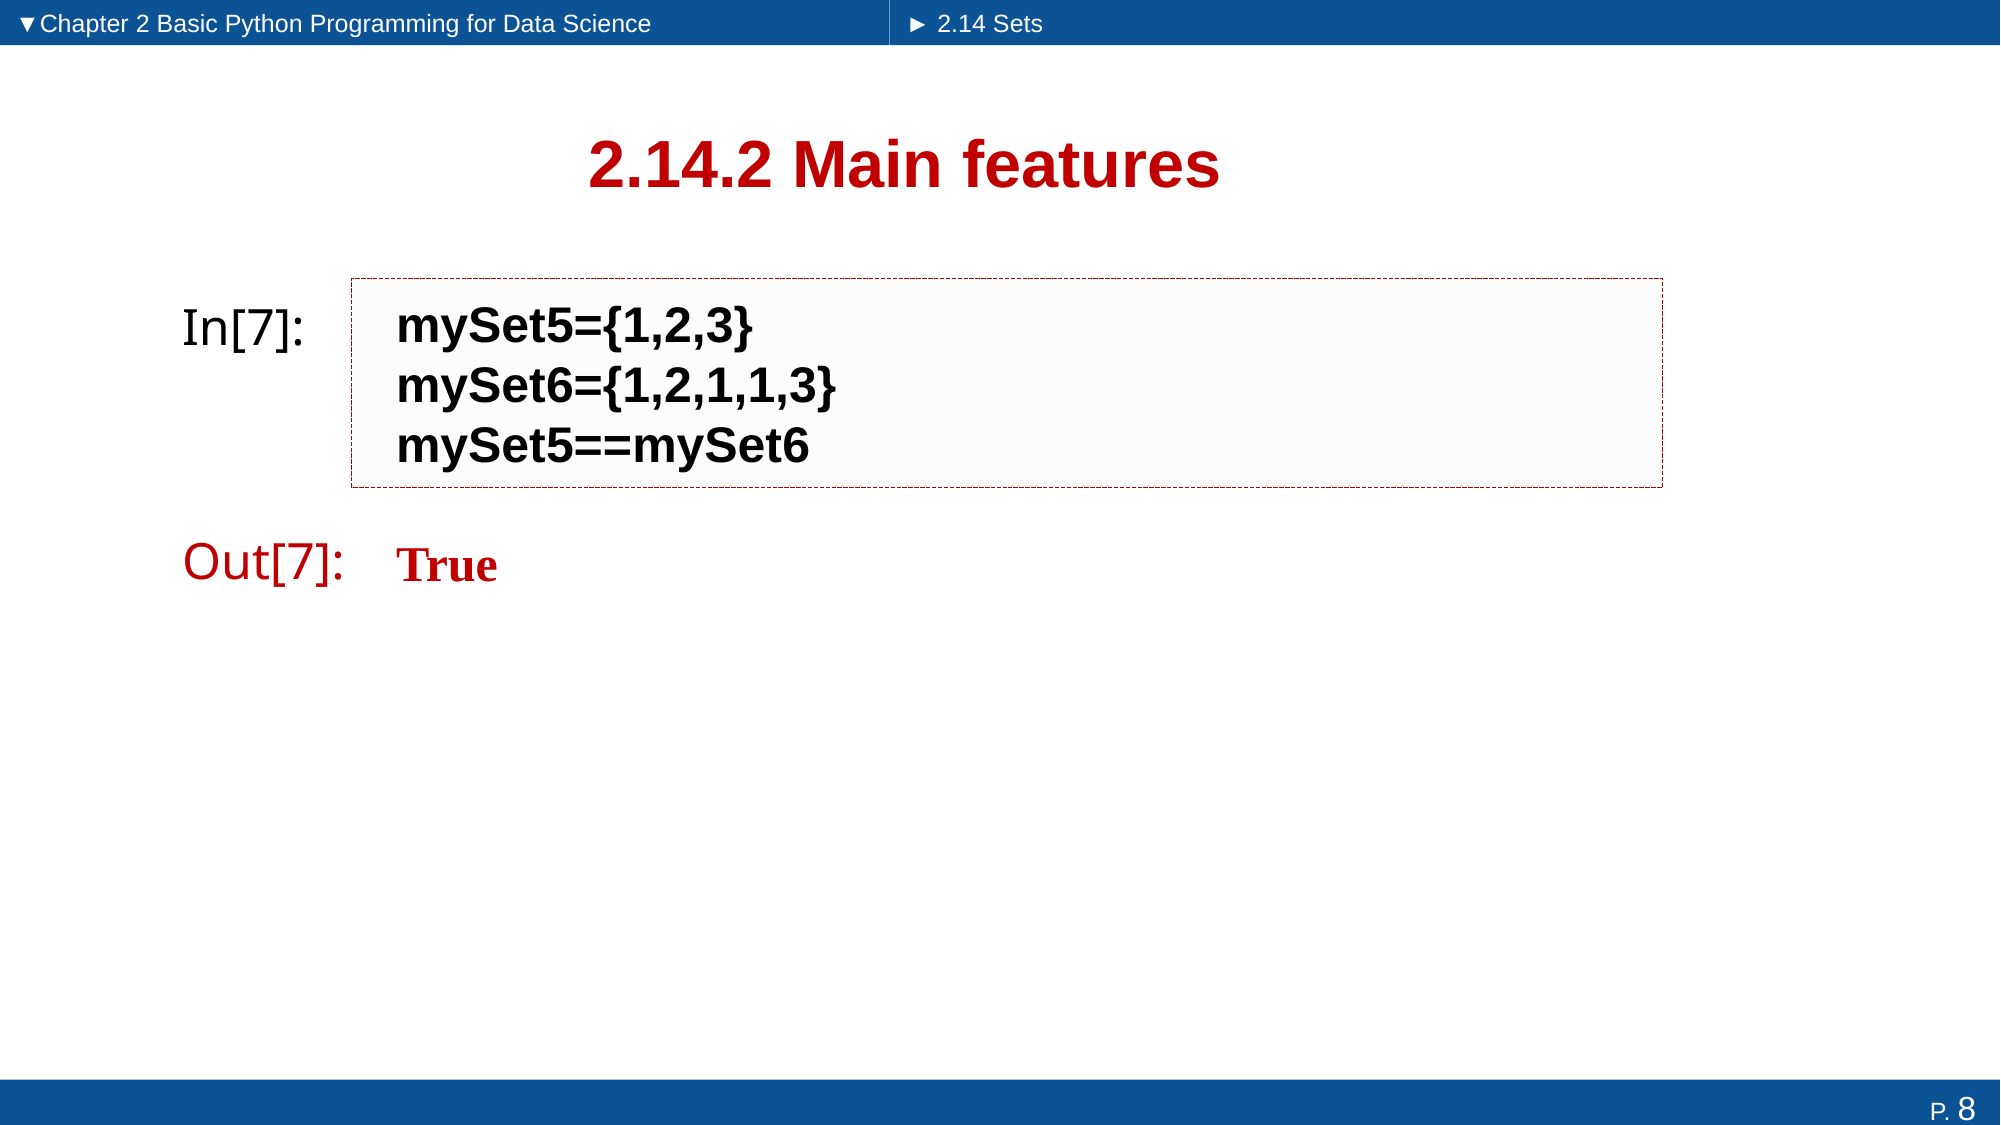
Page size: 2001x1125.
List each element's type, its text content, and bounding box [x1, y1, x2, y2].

title 2.14.2 Main features [101, 92, 1710, 229]
list ▼Chapter 2 Basic Python Programming for Data Science [0, 0, 725, 43]
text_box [167, 278, 1663, 610]
list ► 2.14 Sets [890, 0, 1249, 43]
